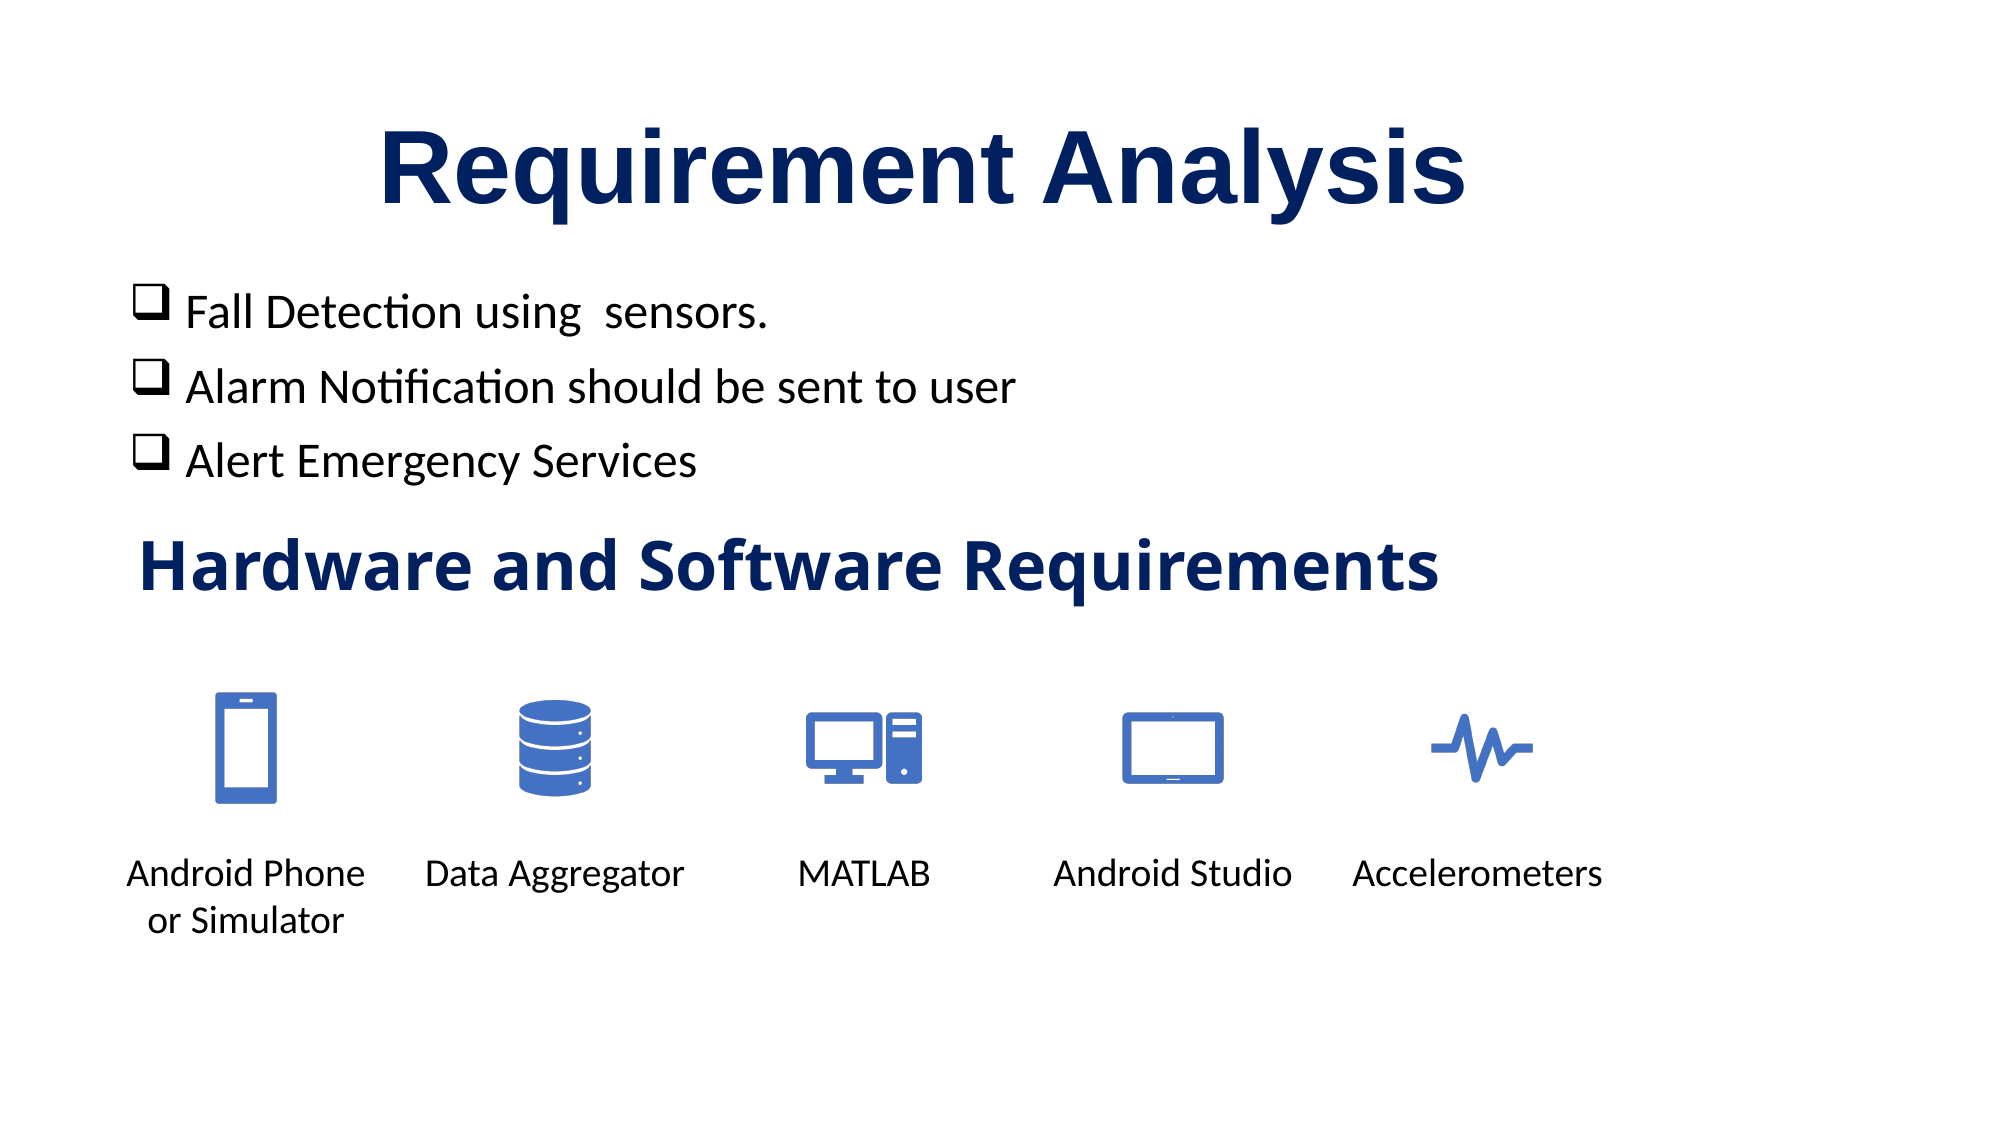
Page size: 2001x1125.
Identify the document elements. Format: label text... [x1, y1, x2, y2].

text_box Hardware and Software Requirements [0, 508, 1699, 617]
title Requirement Analysis [0, 80, 1699, 234]
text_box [114, 620, 1615, 1021]
subtitle Fall Detection using sensors. Alarm Notification should be sent to user Alert Emergency Services [114, 277, 1615, 508]
